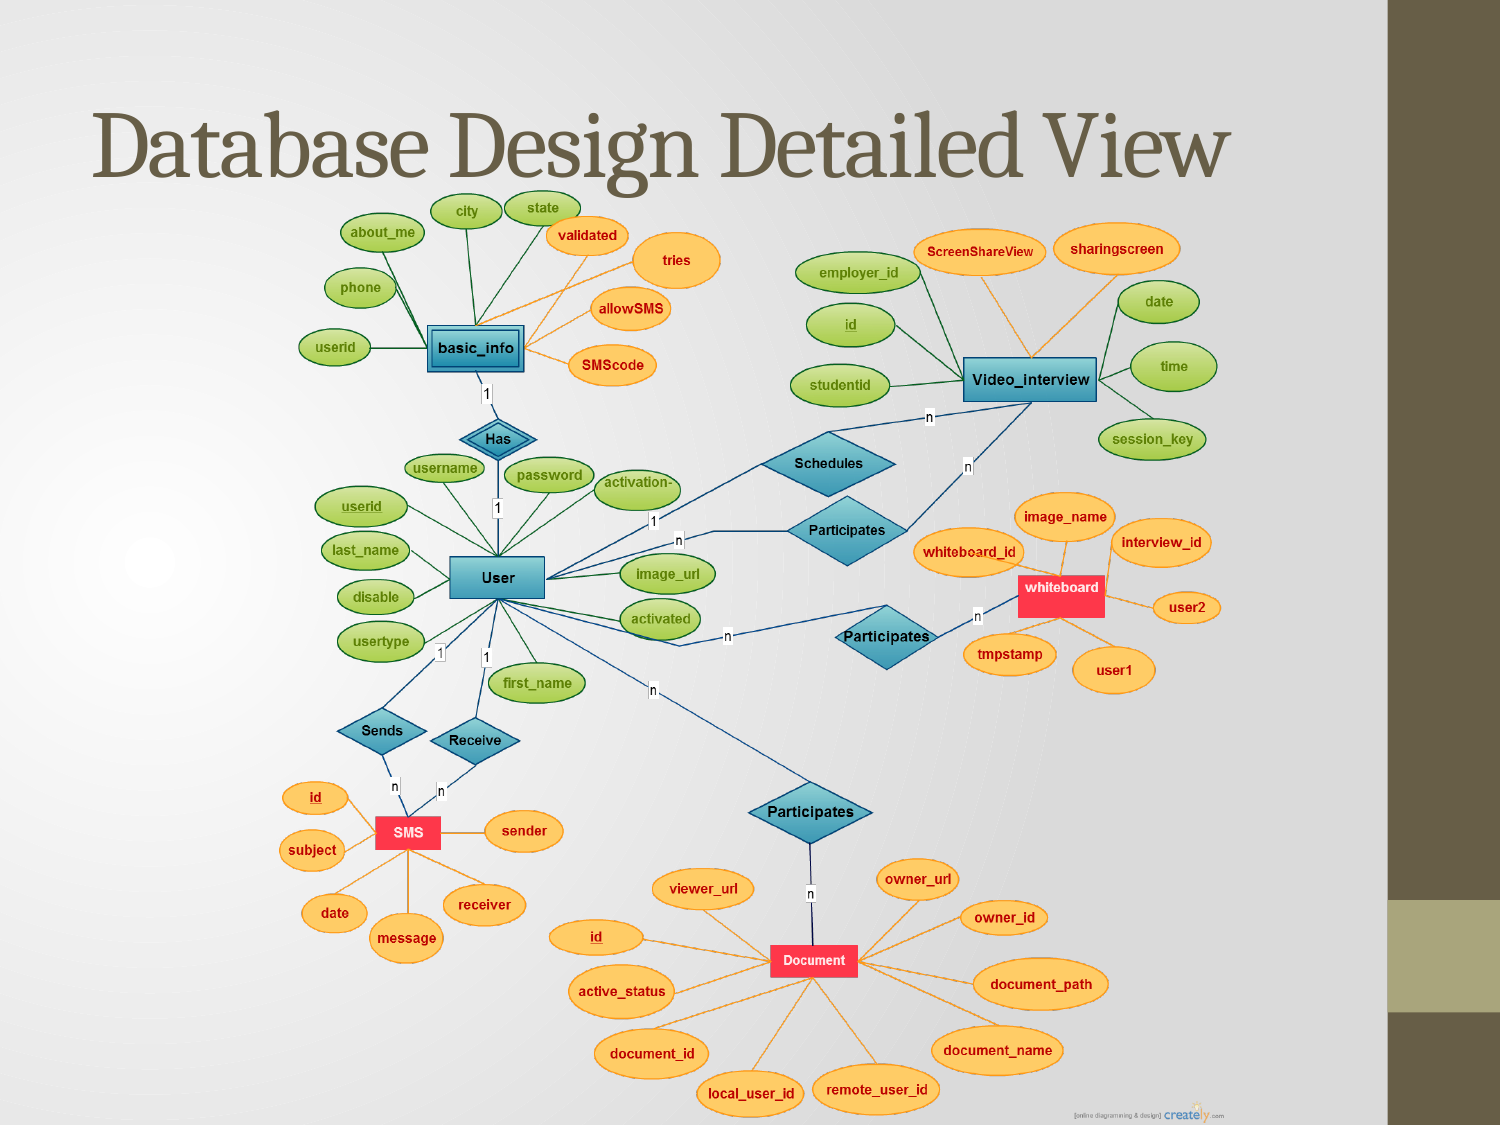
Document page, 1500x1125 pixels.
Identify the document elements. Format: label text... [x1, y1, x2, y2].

picture [273, 184, 1227, 1125]
title Database Design Detailed View [75, 45, 1325, 233]
